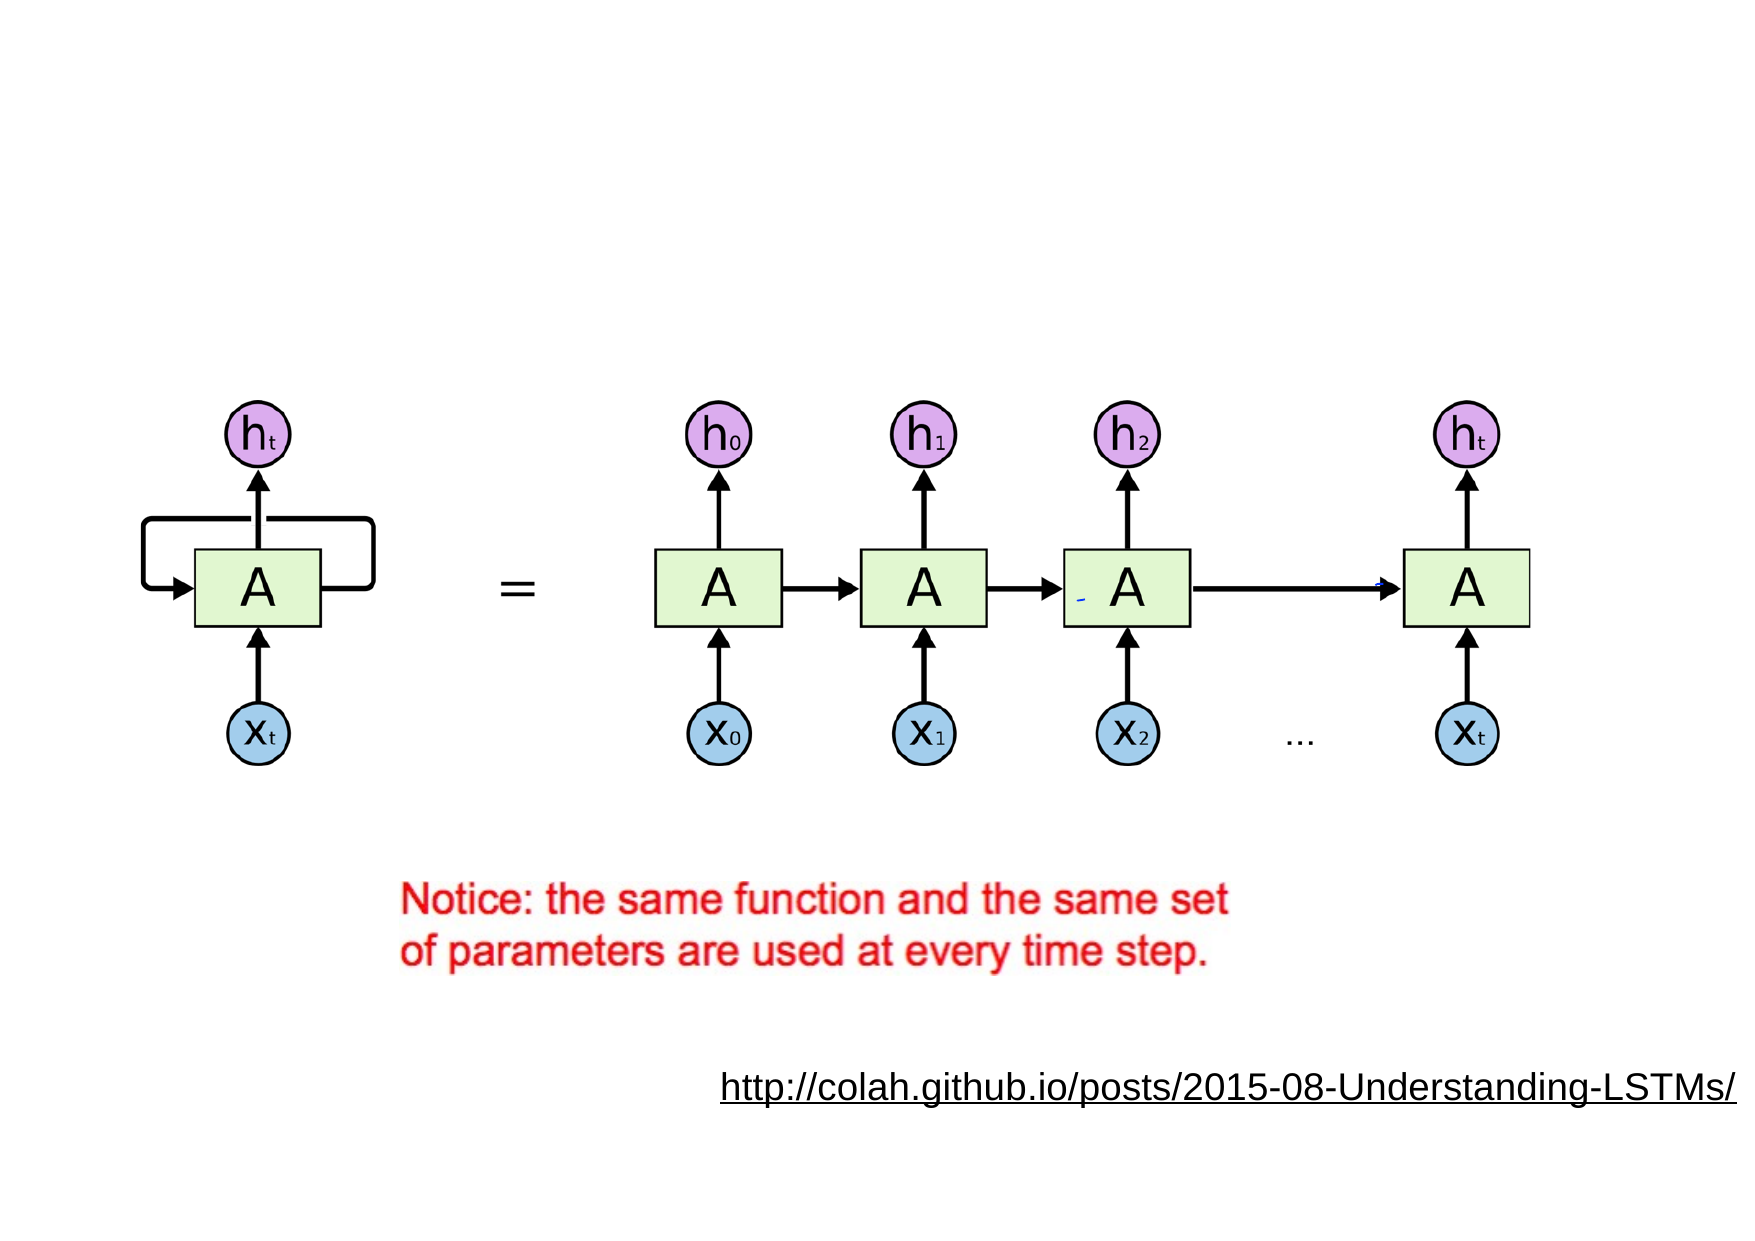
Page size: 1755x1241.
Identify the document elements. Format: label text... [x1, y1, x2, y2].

text_box [399, 881, 1231, 976]
text_box [140, 400, 1531, 766]
text_box http://colah.github.io/posts/2015-08-Understanding-LSTMs/ [718, 1059, 1743, 1108]
